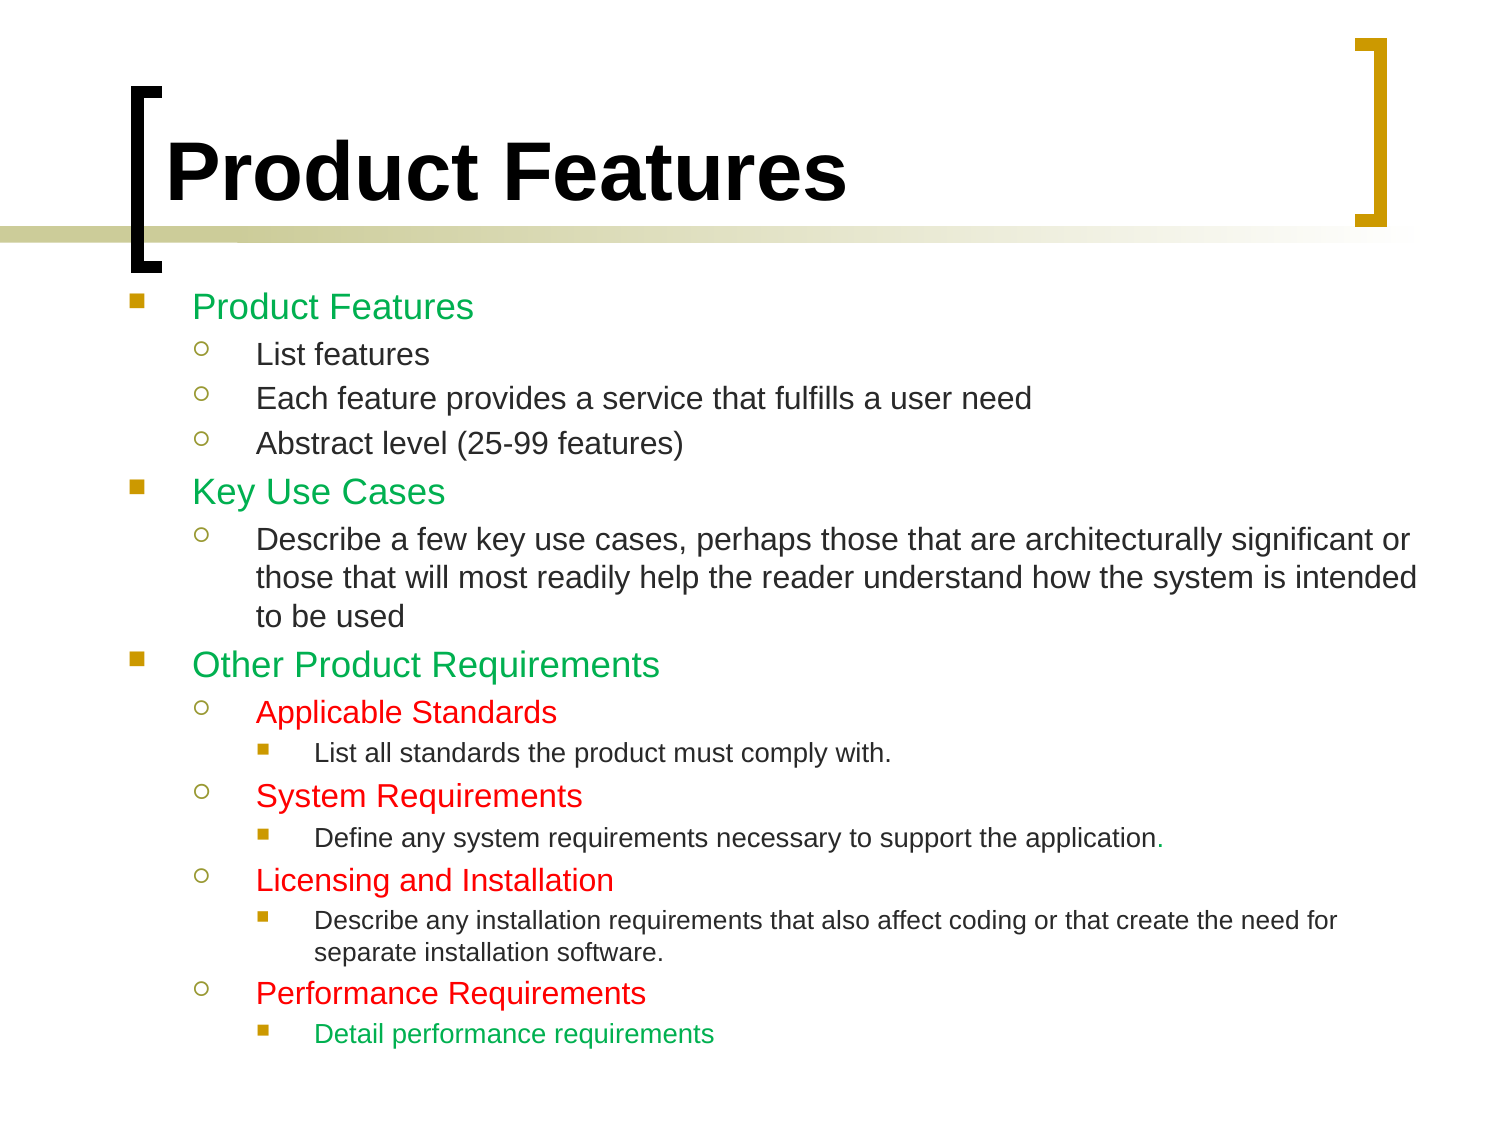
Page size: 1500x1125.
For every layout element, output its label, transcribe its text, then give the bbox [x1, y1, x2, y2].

list Product Features List features Each feature provides a service that fulfills a user need Abstract level (25-99 features) Key Use Cases Describe a few key use cases, perhaps those that are architecturally significant or those that will most readily help the reader understand how the system is intended to be used Other Product Requirements Applicable Standards List all standards the product must comply with. System Requirements Define any system requirements necessary to support the application. Licensing and Installation Describe any installation requirements that also affect coding or that create the need for separate installation software. Performance Requirements Detail performance requirements [112, 275, 1463, 1063]
title Product Features [150, 87, 1288, 225]
